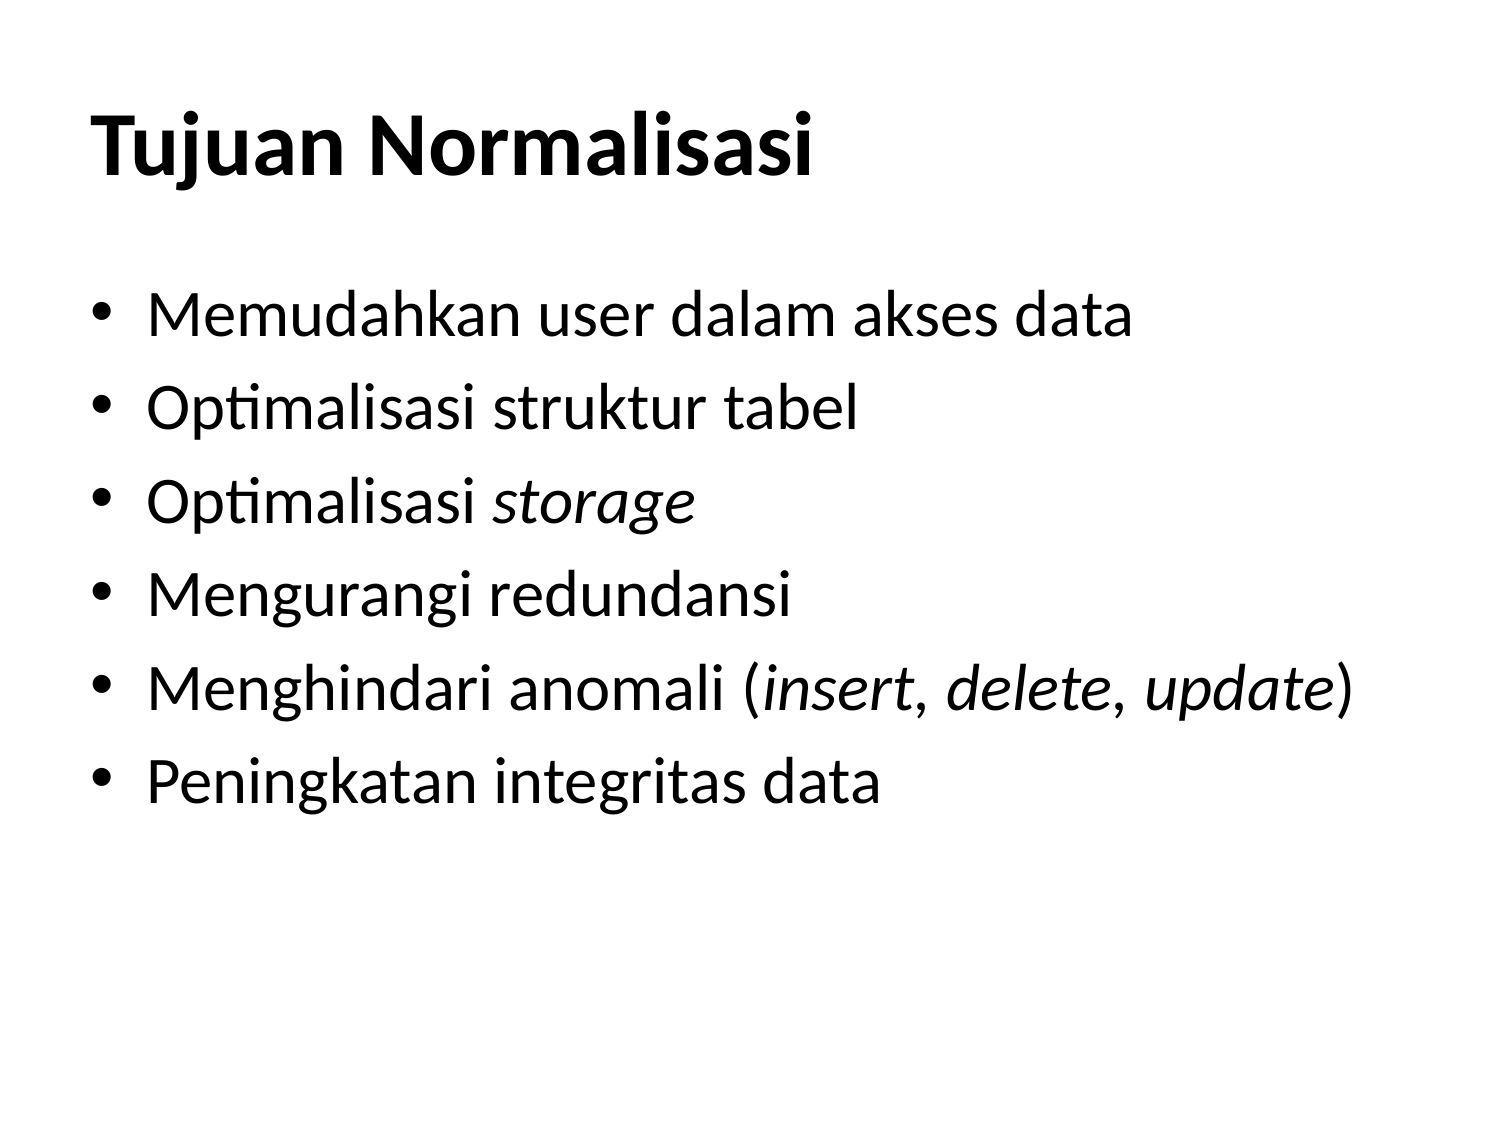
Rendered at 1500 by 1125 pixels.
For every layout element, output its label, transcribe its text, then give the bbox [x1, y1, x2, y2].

title Tujuan Normalisasi [75, 45, 1425, 233]
list Memudahkan user dalam akses data Optimalisasi struktur tabel Optimalisasi storage Mengurangi redundansi Menghindari anomali (insert, delete, update) Peningkatan integritas data [75, 262, 1425, 1005]
